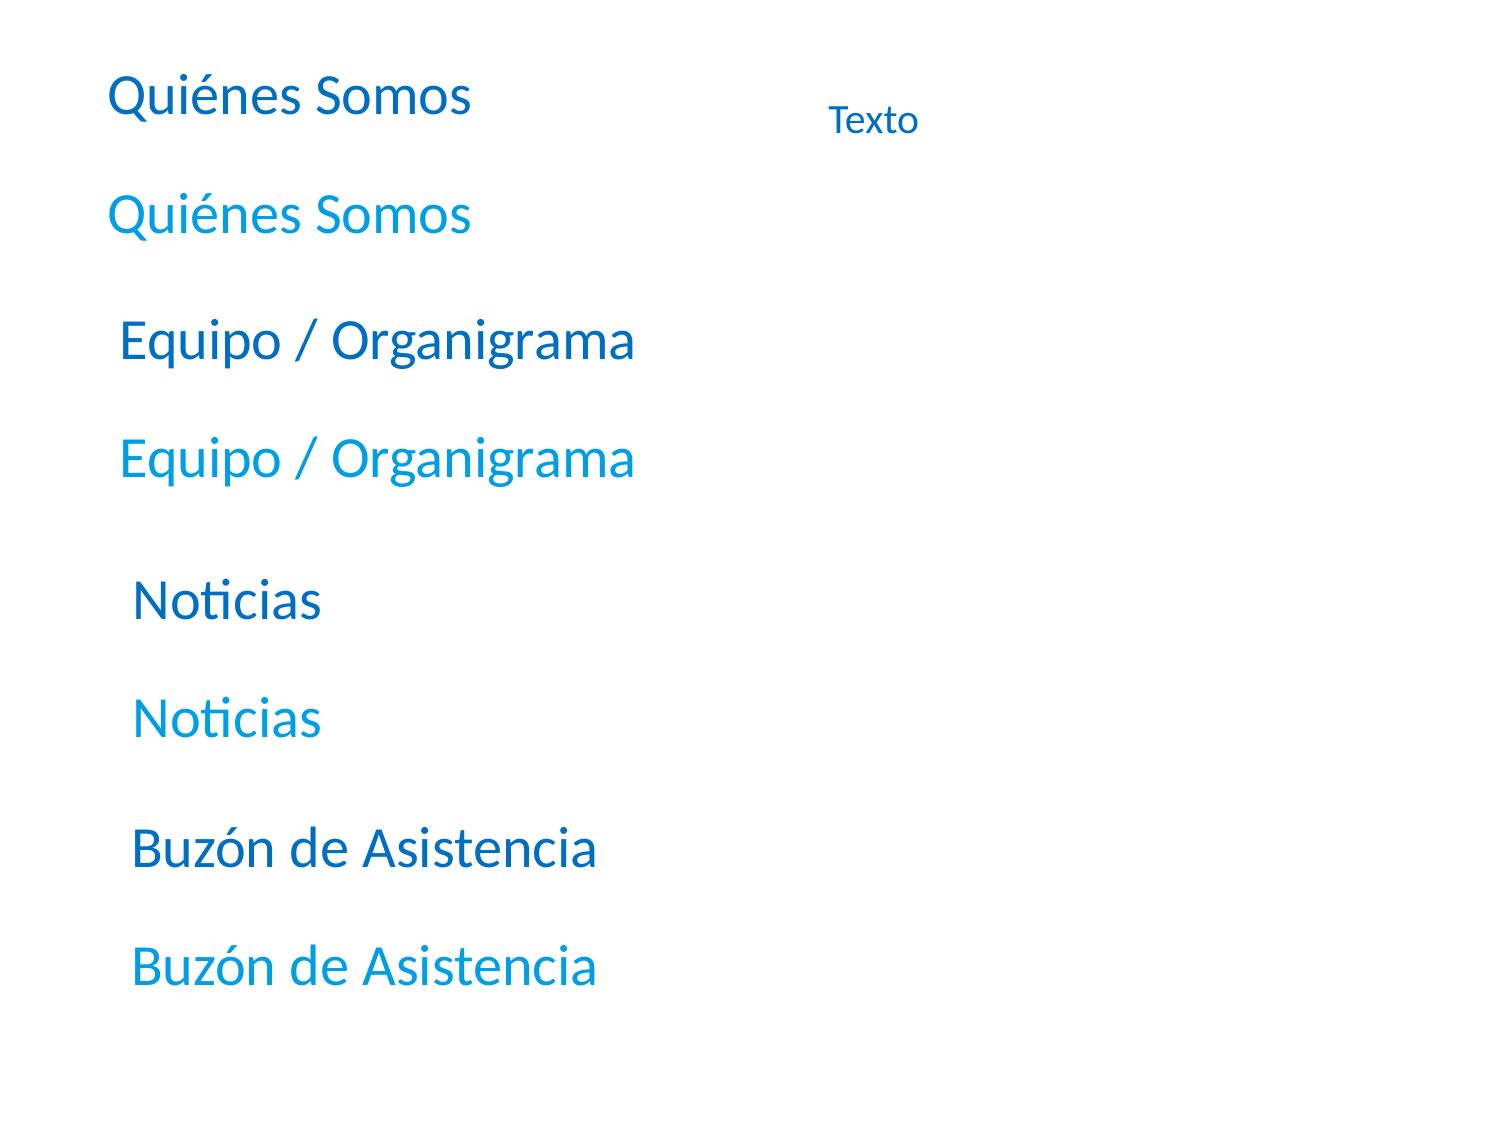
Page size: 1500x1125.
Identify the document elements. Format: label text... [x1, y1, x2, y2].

text_box Texto [806, 68, 1237, 165]
text_box Noticias [111, 666, 363, 763]
text_box Quiénes Somos [86, 162, 516, 258]
text_box Equipo / Organigrama [98, 406, 682, 503]
text_box Equipo / Organigrama [98, 288, 682, 385]
text_box Quiénes Somos [86, 43, 516, 140]
text_box Noticias [111, 548, 363, 644]
text_box Buzón de Asistencia [110, 796, 694, 892]
text_box Buzón de Asistencia [110, 914, 694, 1011]
